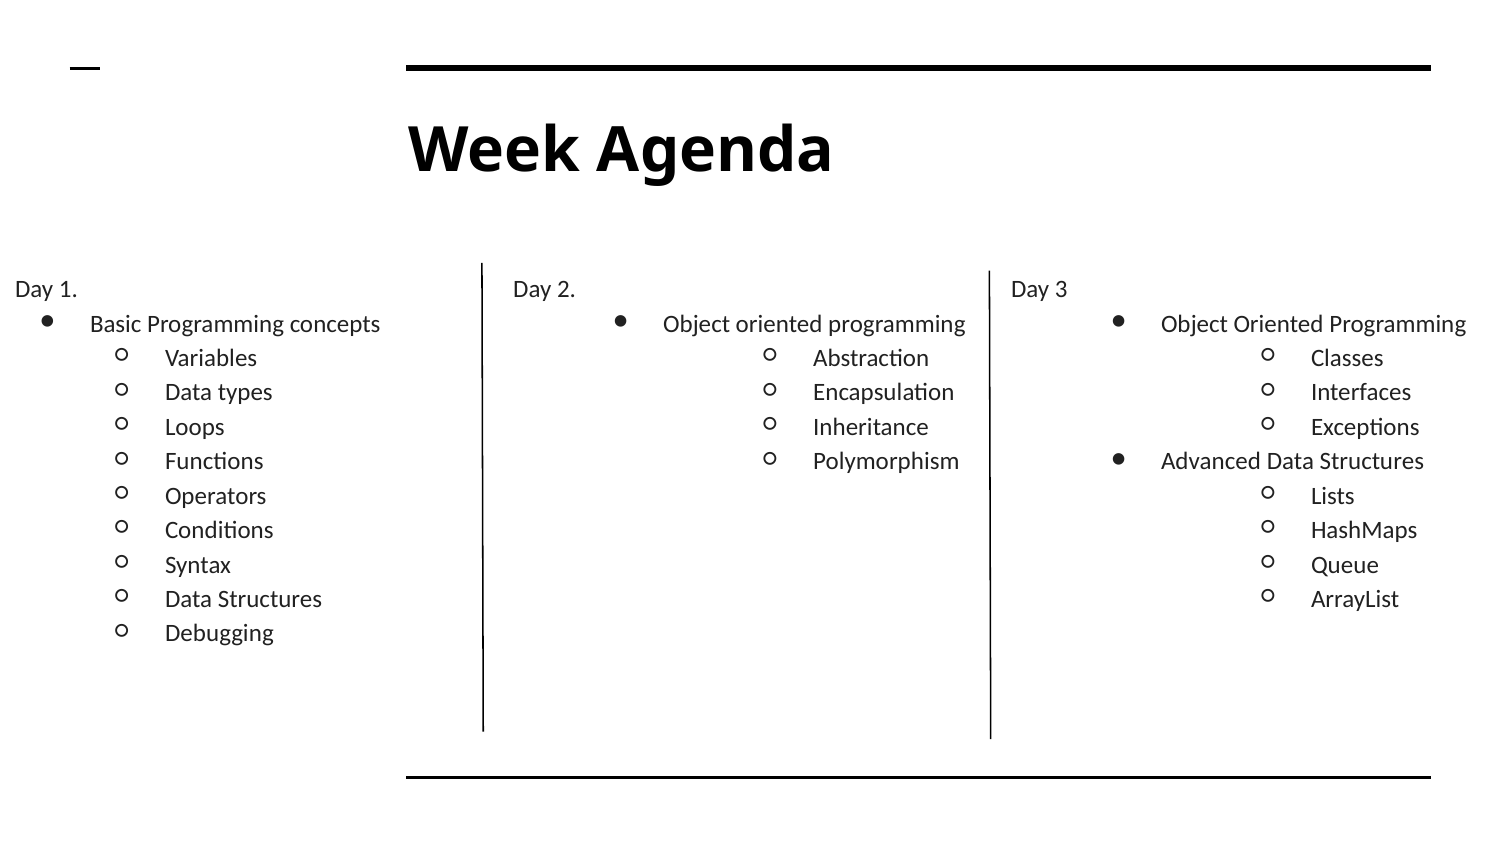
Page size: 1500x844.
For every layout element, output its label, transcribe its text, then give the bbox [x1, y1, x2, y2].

title Week Agenda [393, 94, 1431, 199]
list Day 1. Basic Programming concepts Variables Data types Loops Functions Operators Conditions Syntax Data Structures Debugging [0, 253, 498, 746]
list Day 2. Object oriented programming Abstraction Encapsulation Inheritance Polymorphism [498, 253, 996, 746]
list Day 3 Object Oriented Programming Classes Interfaces Exceptions Advanced Data Structures Lists HashMaps Queue ArrayList [996, 253, 1500, 746]
